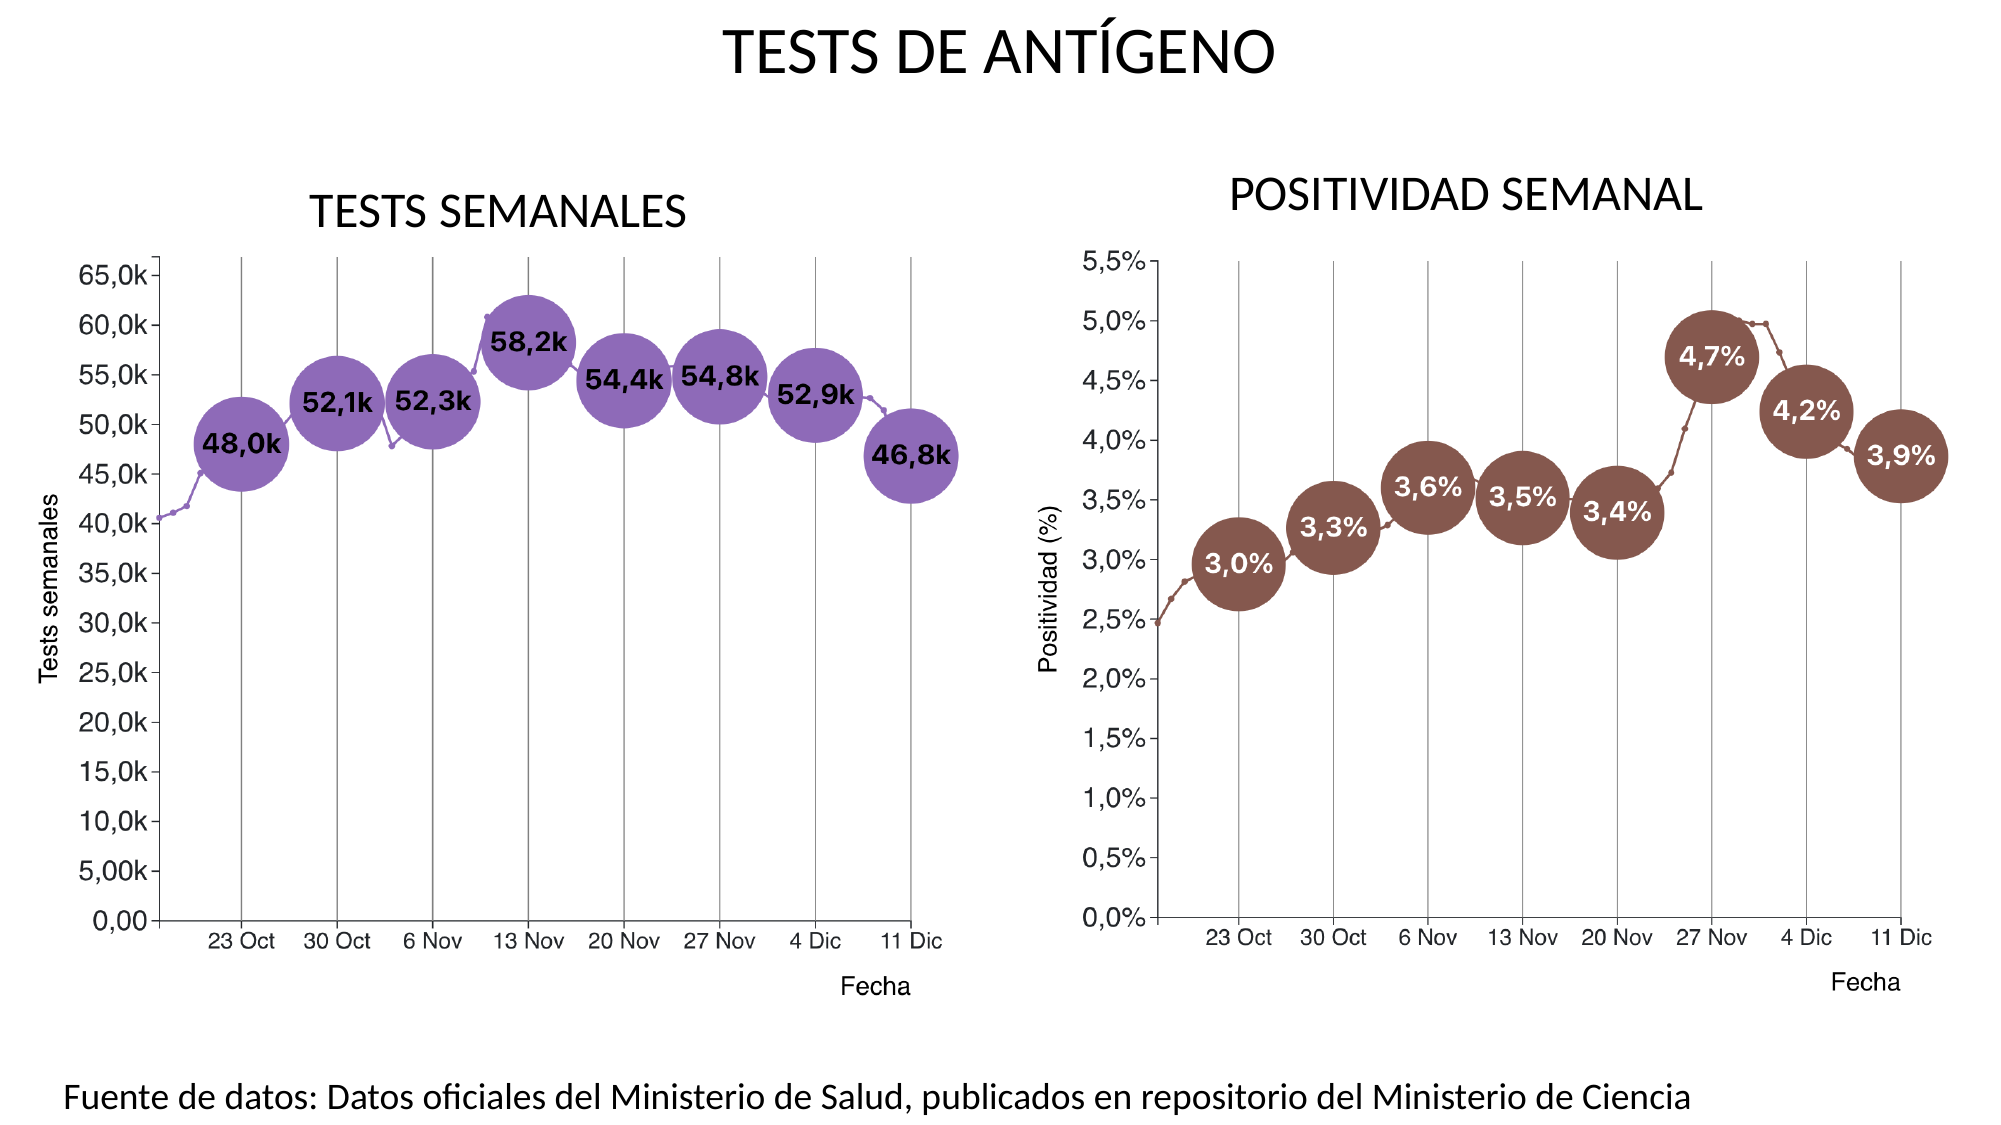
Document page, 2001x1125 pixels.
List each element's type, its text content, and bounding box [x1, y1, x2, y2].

text_box TESTS DE ANTÍGENO [708, 0, 1292, 95]
text_box POSITIVIDAD SEMANAL [1214, 152, 1719, 228]
text_box TESTS SEMANALES [295, 170, 703, 245]
picture [33, 245, 965, 1000]
picture [1021, 245, 1953, 1000]
